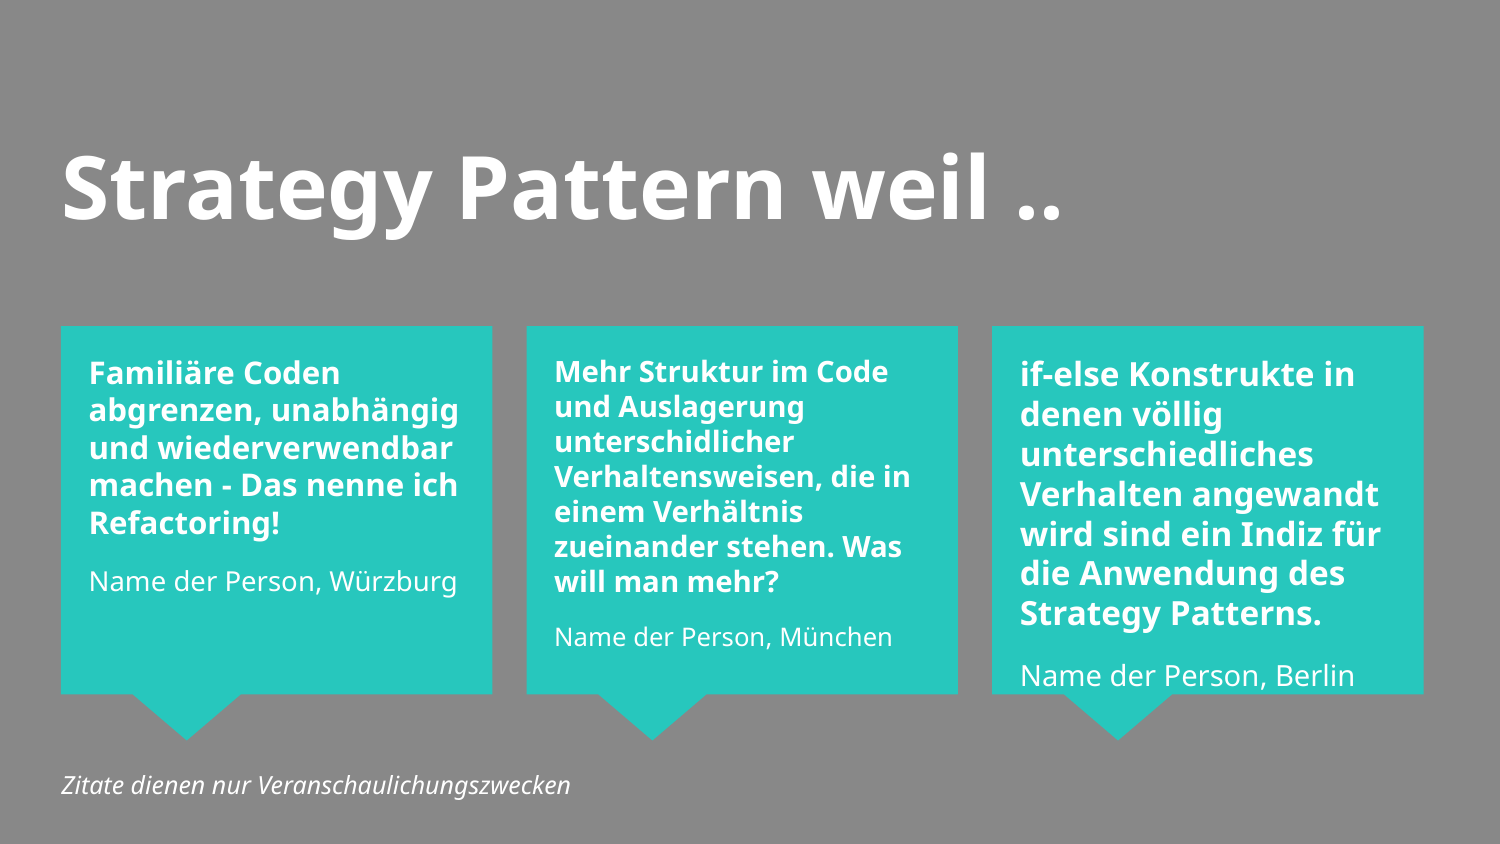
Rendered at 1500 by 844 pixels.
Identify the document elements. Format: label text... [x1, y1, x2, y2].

text_box [992, 326, 1424, 695]
text_box [1113, 737, 1123, 741]
title Mehr Struktur im Code und Auslagerung unterschidlicher Verhaltensweisen, die in einem Verhältnis zueinander stehen. Was will man mehr? Name der Person, München [539, 338, 947, 668]
title Familiäre Coden abgrenzen, unabhängig und wiederverwendbar machen - Das nenne ich Refactoring! Name der Person, Würzburg [73, 338, 481, 668]
text_box [526, 326, 958, 741]
text_box Zitate dienen nur Veranschaulichungszwecken [46, 763, 1071, 806]
title if-else Konstrukte in denen völlig unterschiedliches Verhalten angewandt wird sind ein Indiz für die Anwendung des Strategy Patterns. Name der Person, Berlin [1004, 338, 1412, 737]
text_box [60, 326, 493, 741]
title Strategy Pattern weil .. [46, 116, 1461, 285]
